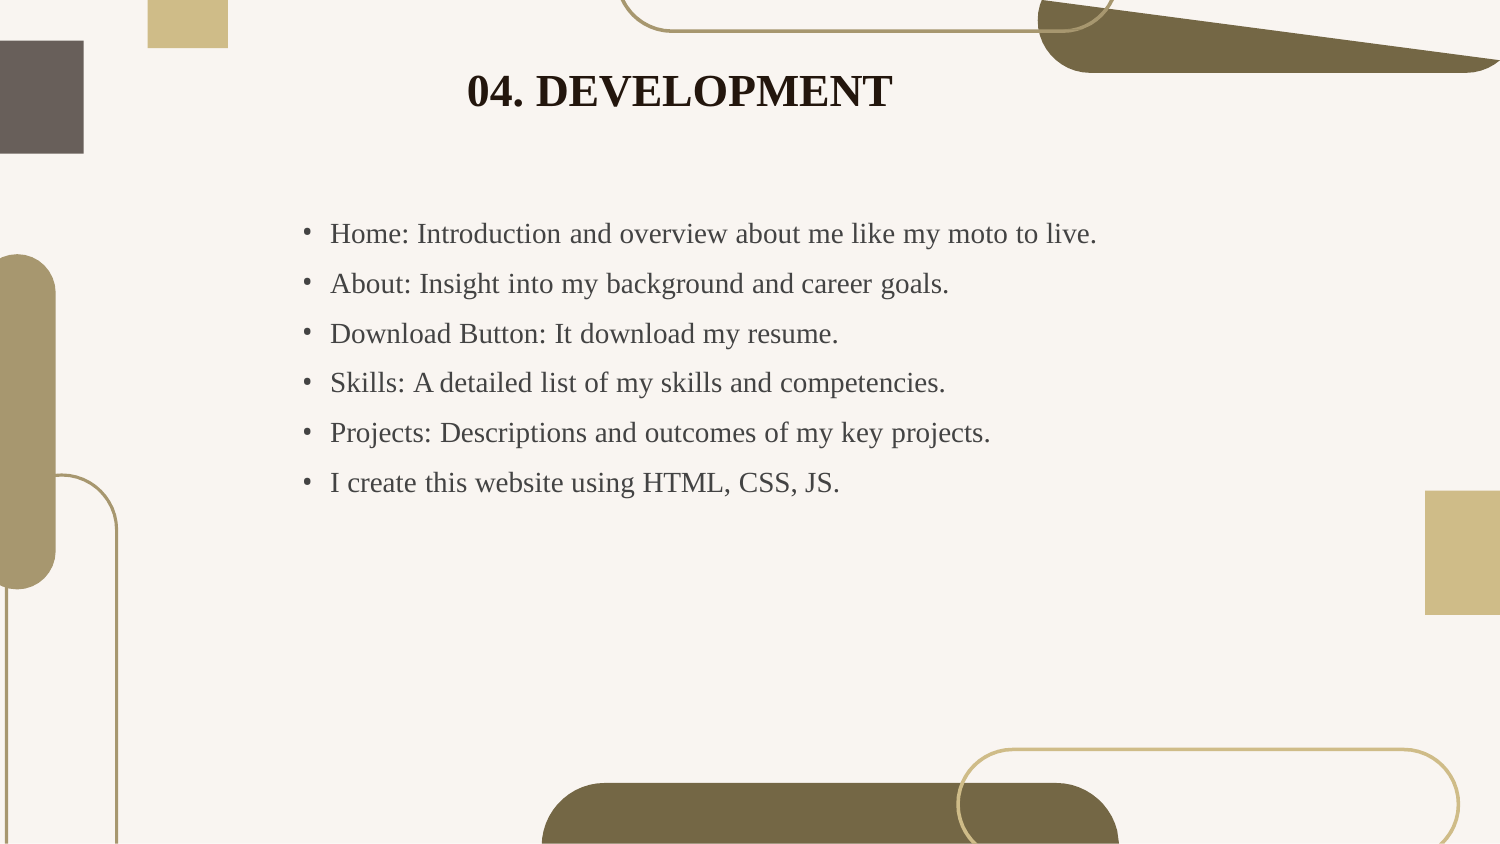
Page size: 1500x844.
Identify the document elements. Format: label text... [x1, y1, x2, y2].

title 04. DEVELOPMENT [464, 58, 896, 196]
text_box Home: Introduction and overview about me like my moto to live. About: Insight into my background and career goals. Download Button: It download my resume. Skills: A detailed list of my skills and competencies. Projects: Descriptions and outcomes of my key projects. I create this website using HTML, CSS, JS. [300, 196, 1236, 499]
